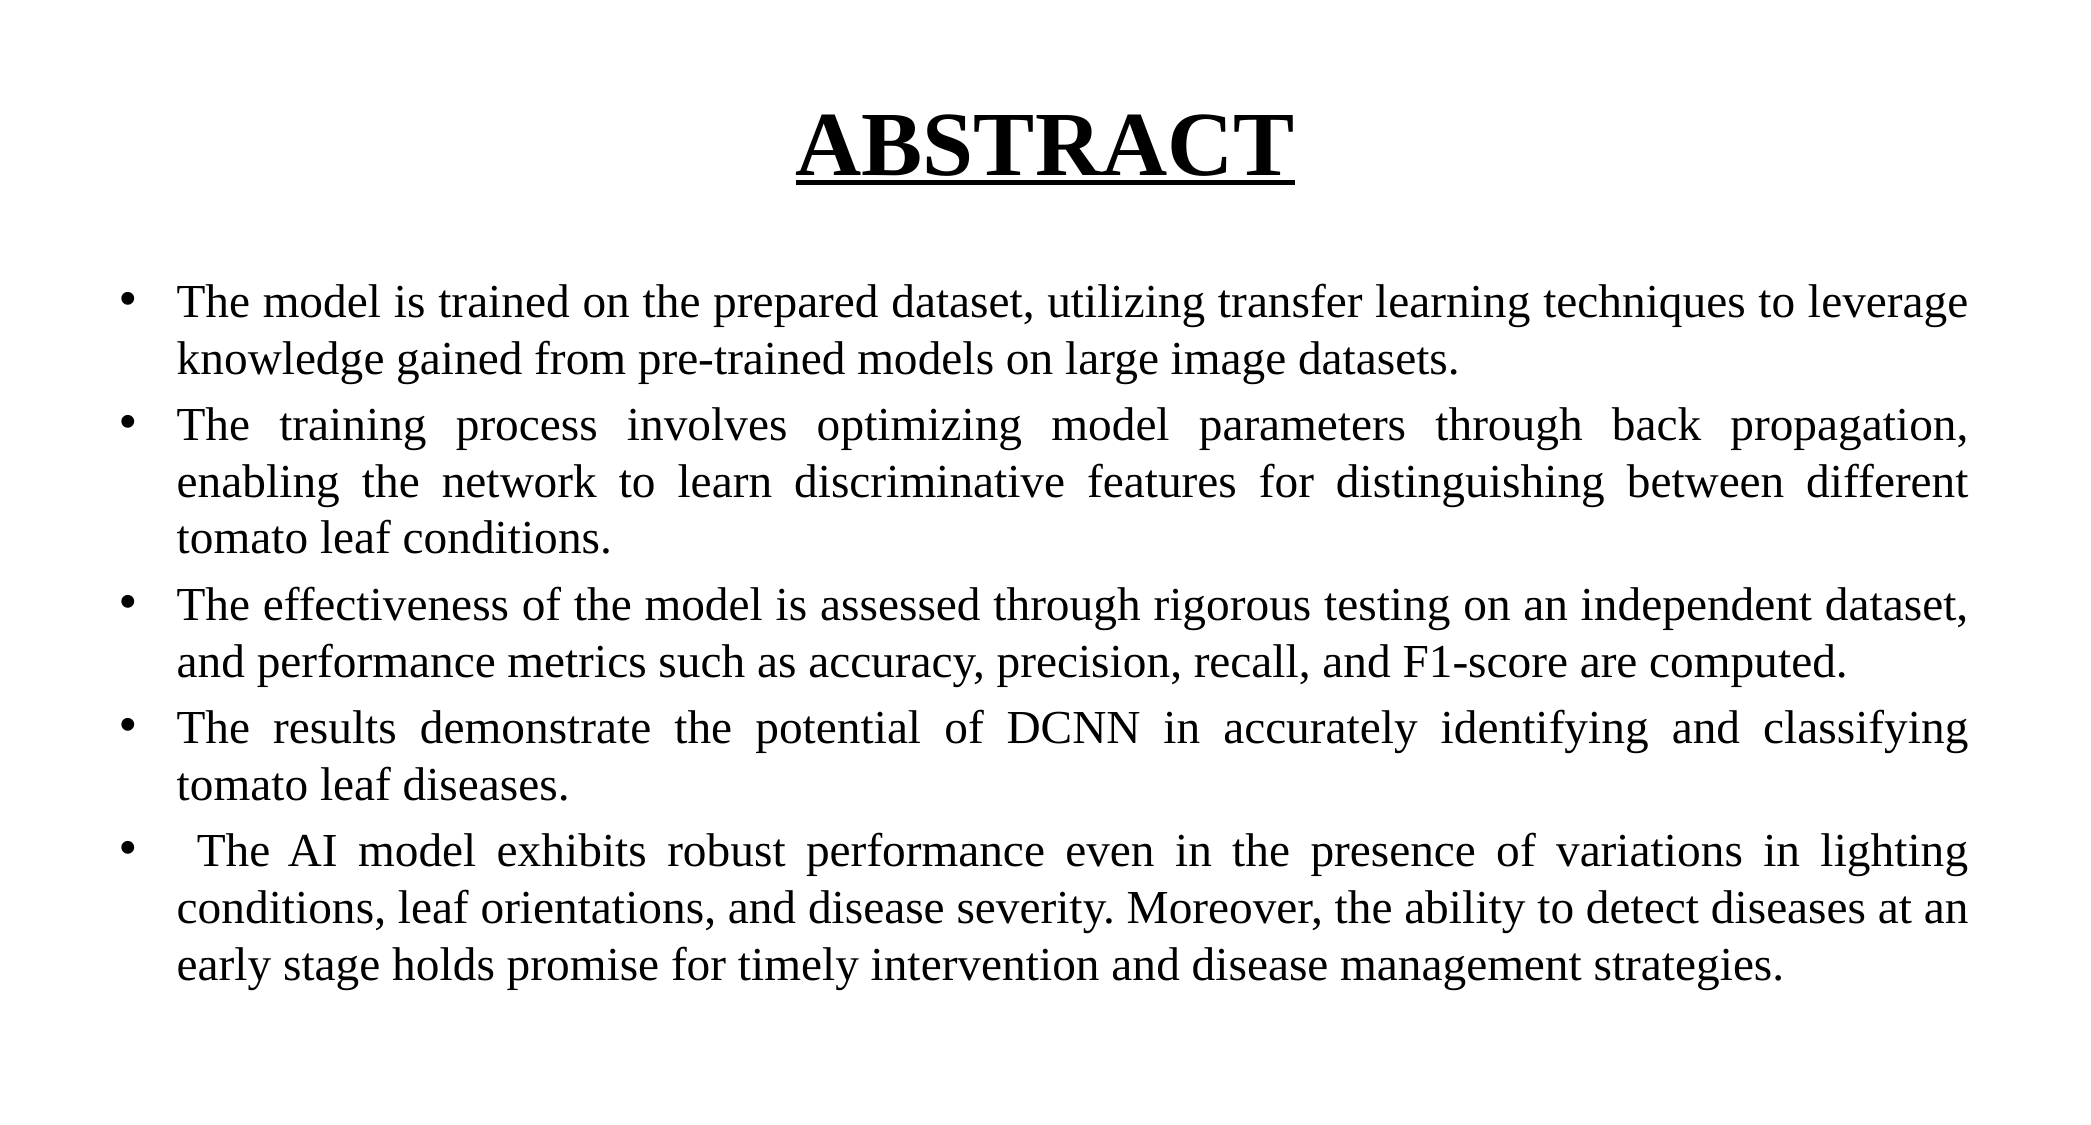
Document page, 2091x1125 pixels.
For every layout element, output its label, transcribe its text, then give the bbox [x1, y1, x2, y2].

list The model is trained on the prepared dataset, utilizing transfer learning techniques to leverage knowledge gained from pre-trained models on large image datasets. The training process involves optimizing model parameters through back propagation, enabling the network to learn discriminative features for distinguishing between different tomato leaf conditions. The effectiveness of the model is assessed through rigorous testing on an independent dataset, and performance metrics such as accuracy, precision, recall, and F1-score are computed. The results demonstrate the potential of DCNN in accurately identifying and classifying tomato leaf diseases. The AI model exhibits robust performance even in the presence of variations in lighting conditions, leaf orientations, and disease severity. Moreover, the ability to detect diseases at an early stage holds promise for timely intervention and disease management strategies. [104, 262, 1987, 1005]
title ABSTRACT [104, 45, 1987, 233]
